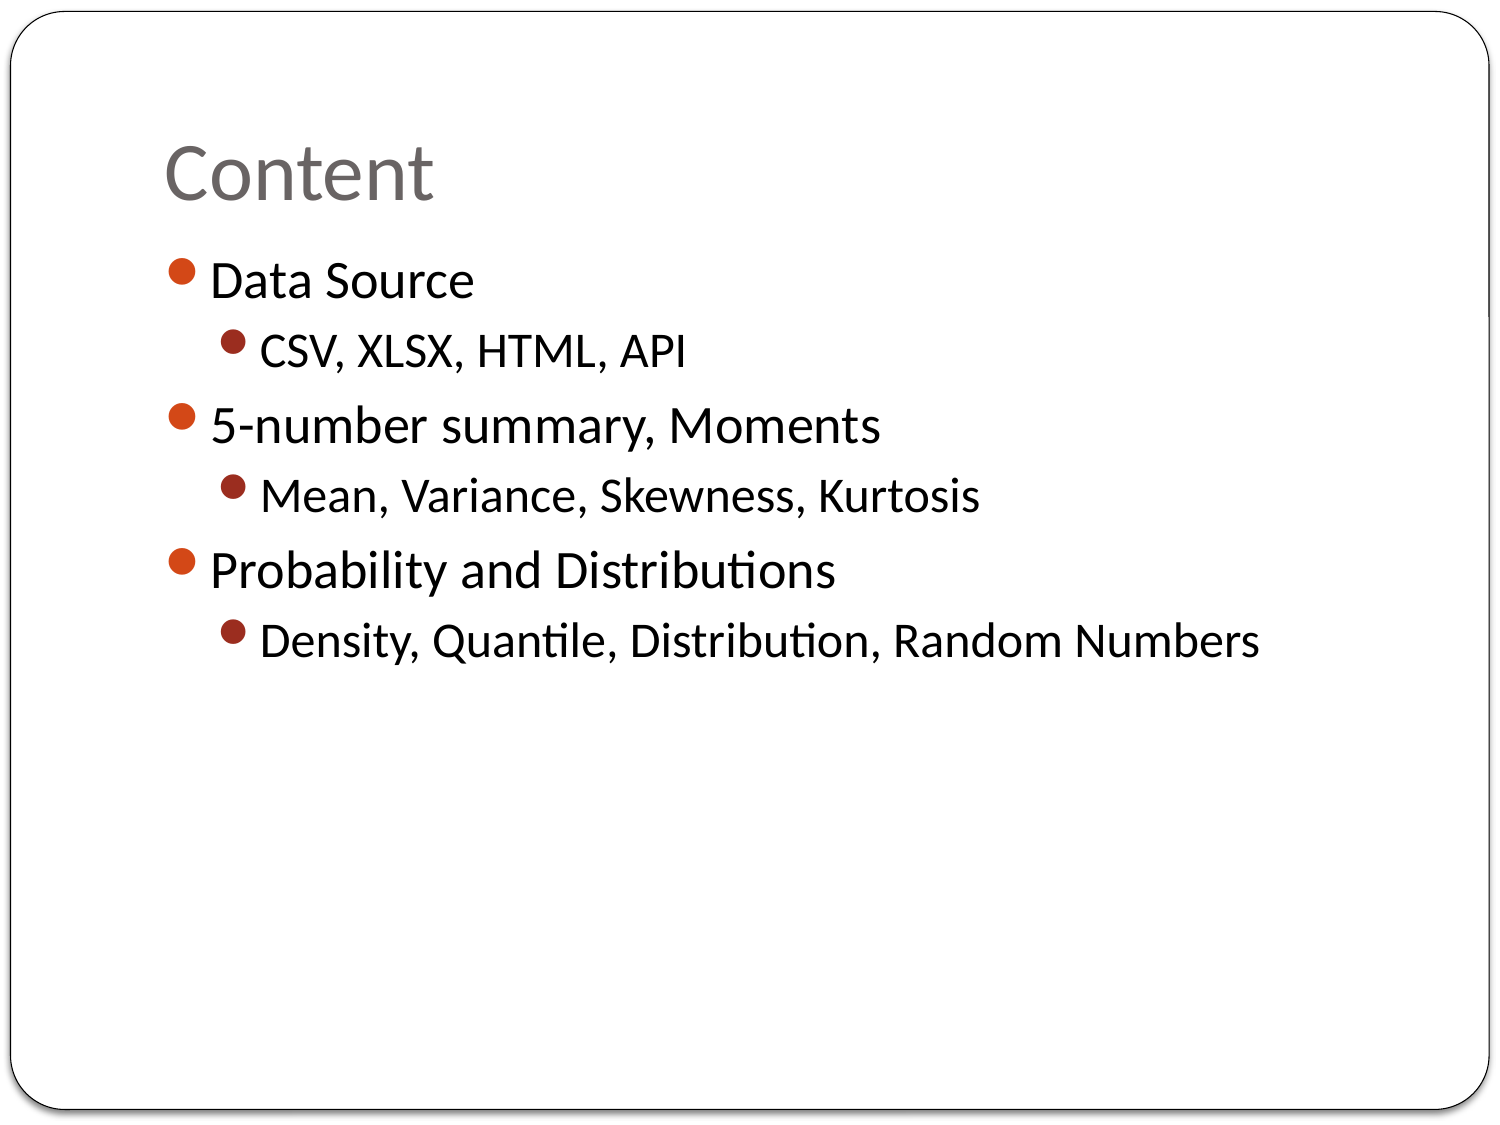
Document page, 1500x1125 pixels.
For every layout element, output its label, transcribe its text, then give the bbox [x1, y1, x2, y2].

list Data Source CSV, XLSX, HTML, API 5-number summary, Moments Mean, Variance, Skewness, Kurtosis Probability and Distributions Density, Quantile, Distribution, Random Numbers [150, 237, 1425, 988]
title Content [150, 45, 1425, 233]
